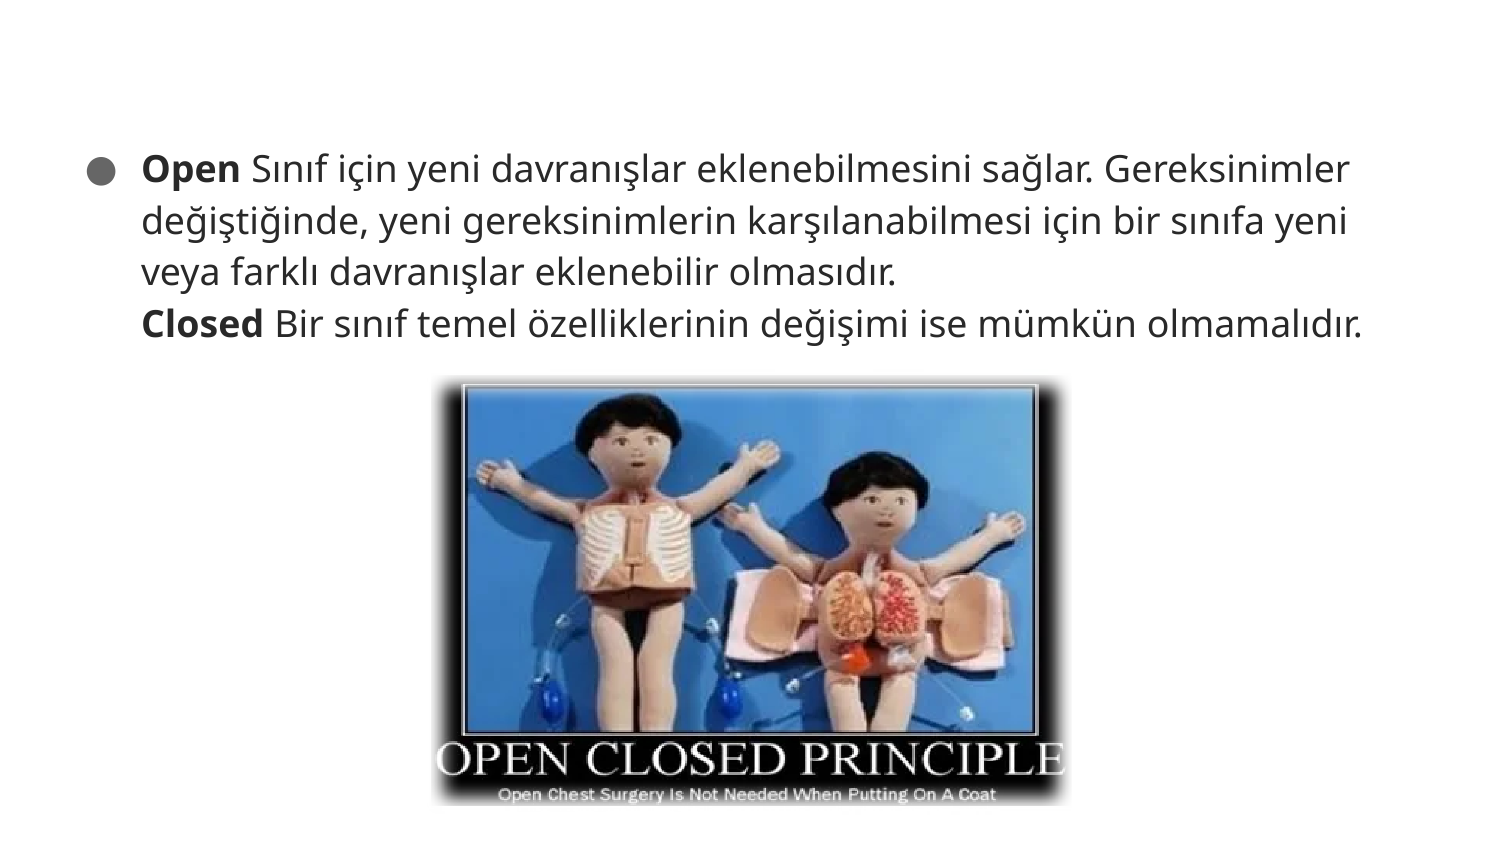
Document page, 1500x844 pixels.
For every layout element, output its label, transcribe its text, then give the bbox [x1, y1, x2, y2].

list Open Sınıf için yeni davranışlar eklenebilmesini sağlar. Gereksinimler değiştiğinde, yeni gereksinimlerin karşılanabilmesi için bir sınıfa yeni veya farklı davranışlar eklenebilir olmasıdır. Closed Bir sınıf temel özelliklerinin değişimi ise mümkün olmamalıdır. [51, 123, 1449, 684]
picture [425, 369, 1075, 815]
